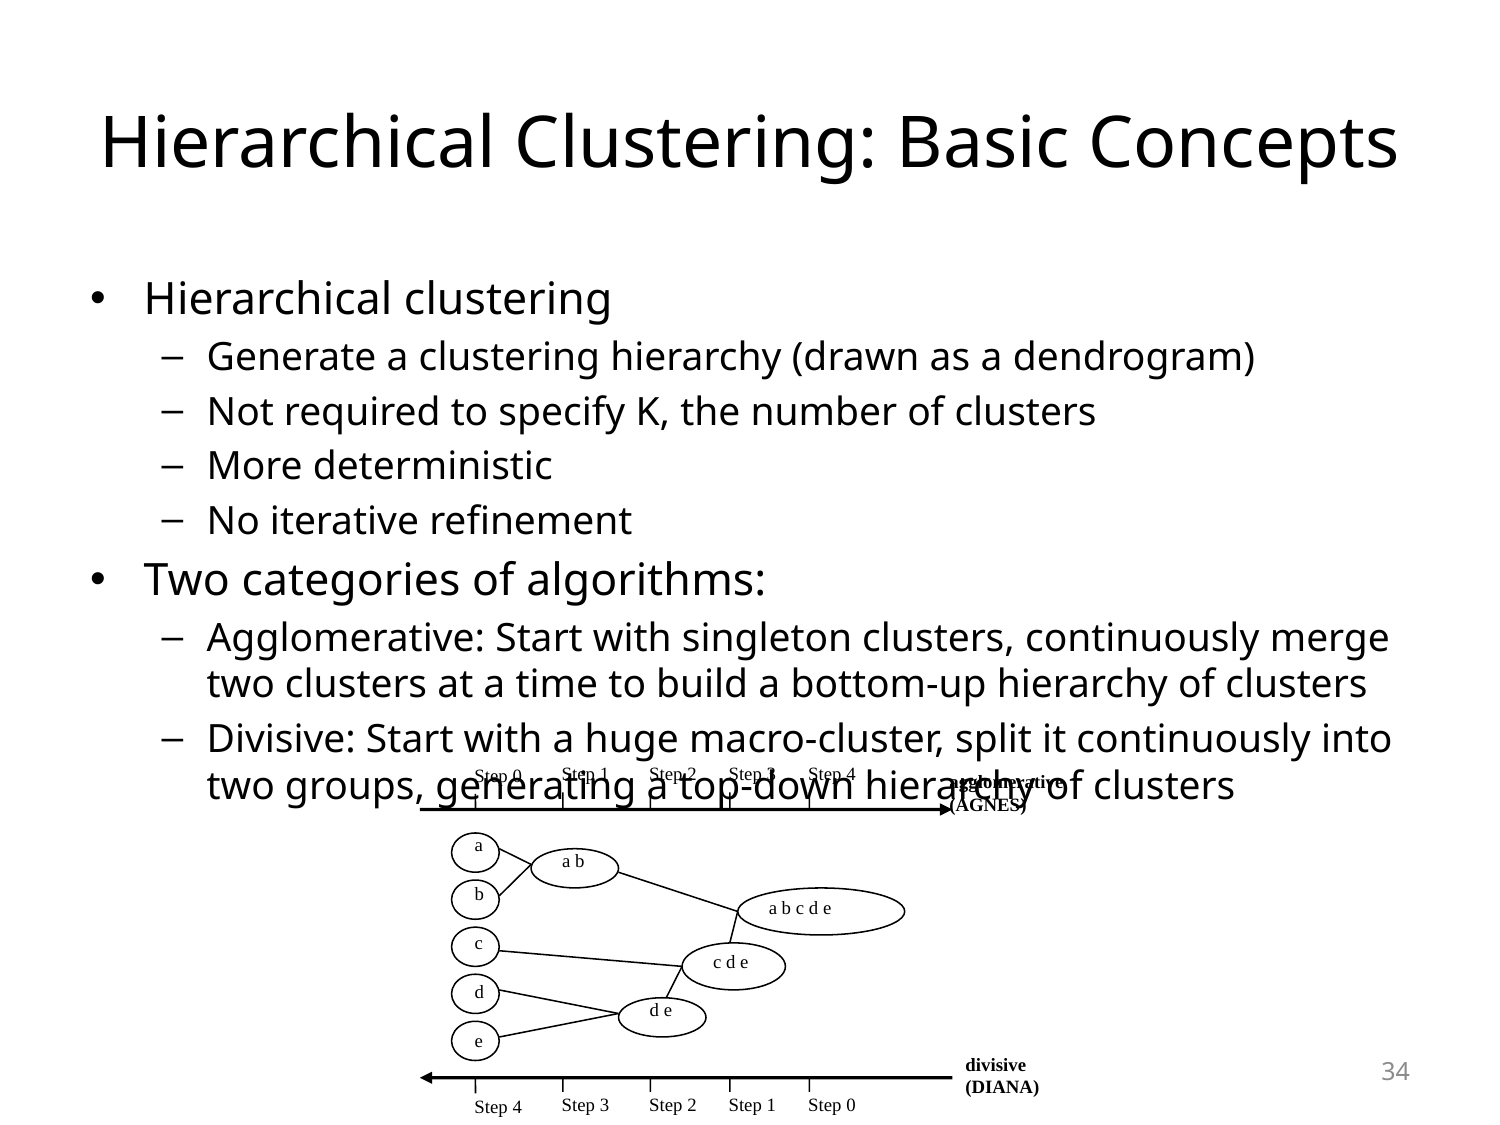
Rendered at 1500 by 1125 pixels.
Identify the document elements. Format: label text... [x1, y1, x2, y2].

list Hierarchical clustering Generate a clustering hierarchy (drawn as a dendrogram) Not required to specify K, the number of clusters More deterministic No iterative refinement Two categories of algorithms: Agglomerative: Start with singleton clusters, continuously merge two clusters at a time to build a bottom-up hierarchy of clusters Divisive: Start with a huge macro-cluster, split it continuously into two groups, generating a top-down hierarchy of clusters [75, 262, 1424, 841]
title Hierarchical Clustering: Basic Concepts [75, 45, 1425, 233]
slide_number 34 [1084, 1042, 1425, 1103]
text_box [419, 754, 1080, 1125]
